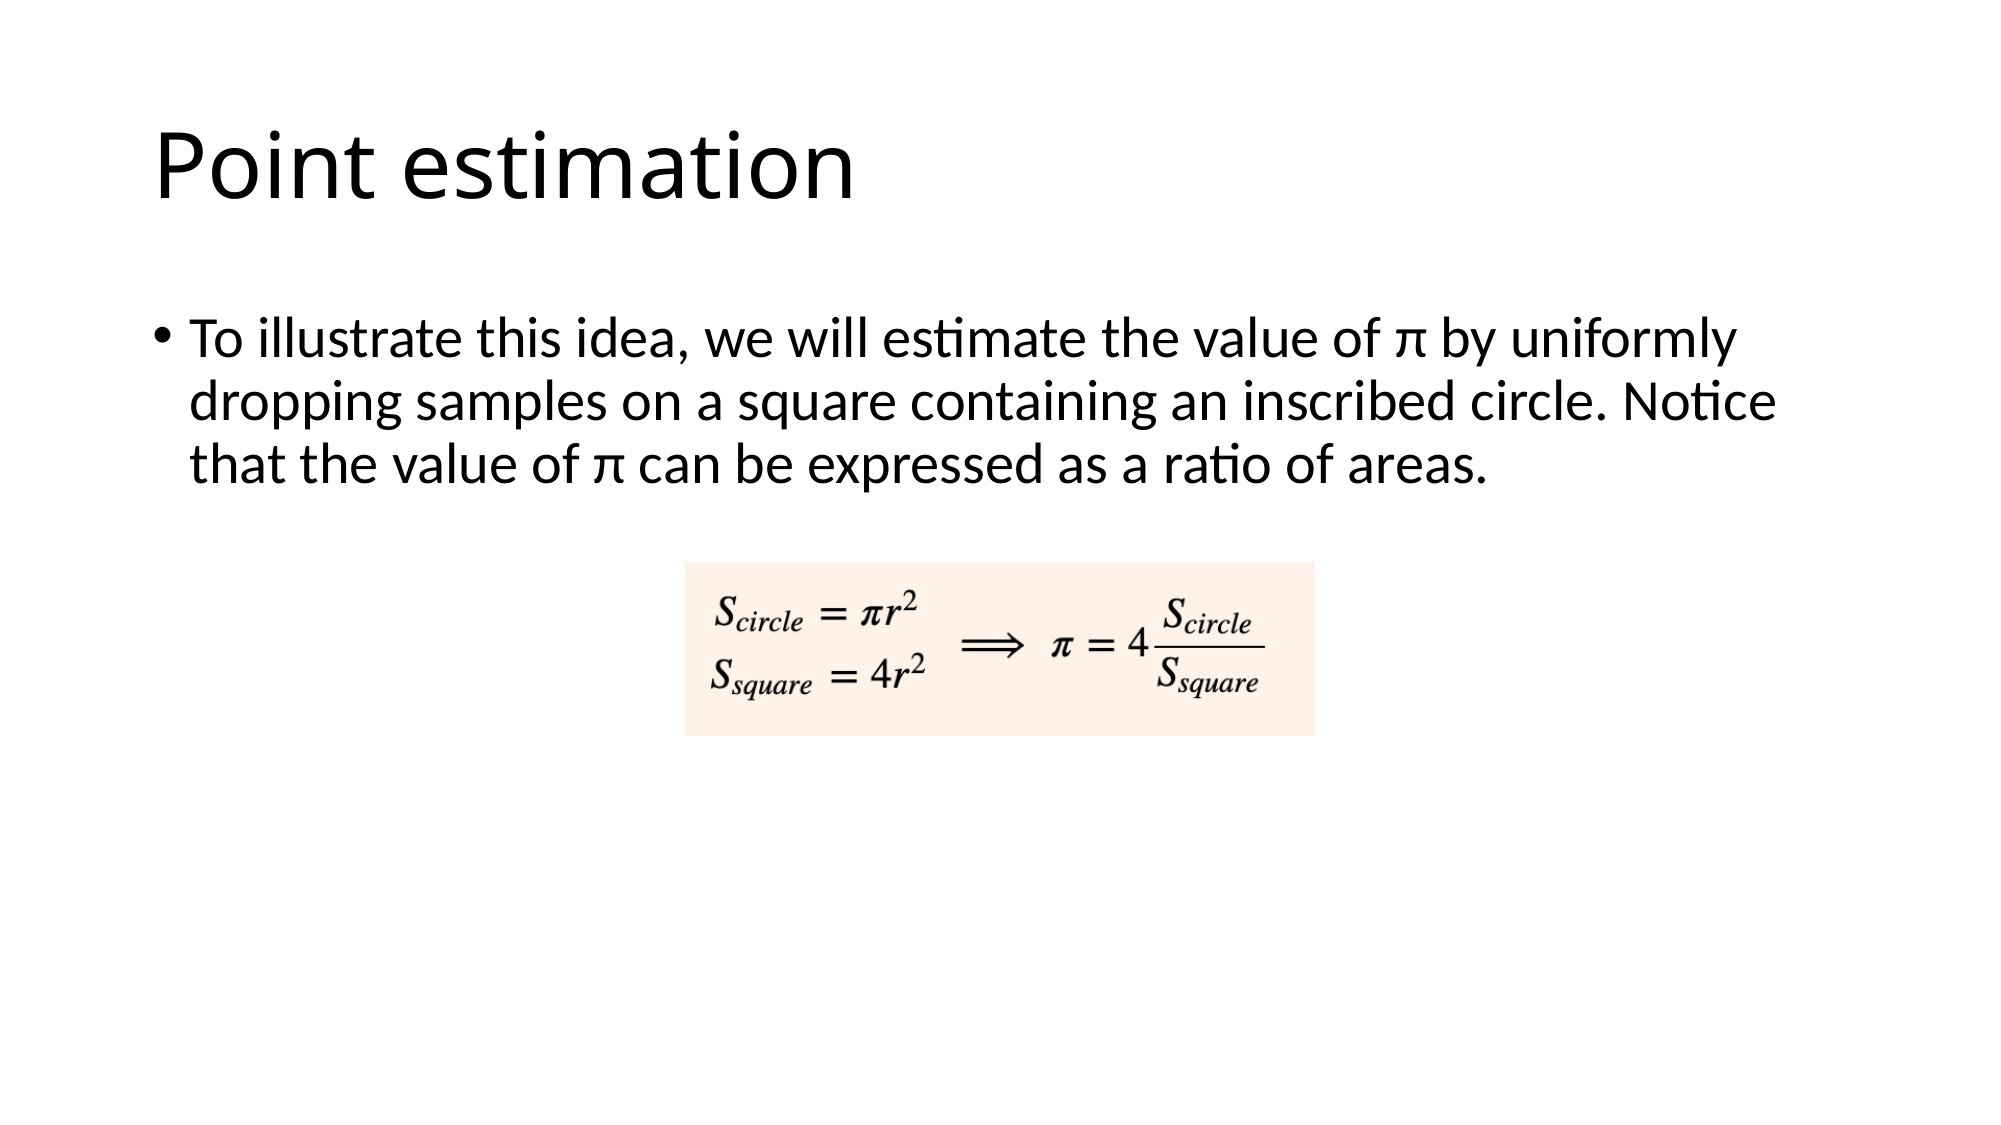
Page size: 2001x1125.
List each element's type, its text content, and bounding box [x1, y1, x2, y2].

list To illustrate this idea, we will estimate the value of π by uniformly dropping samples on a square containing an inscribed circle. Notice that the value of π can be expressed as a ratio of areas. [137, 299, 1863, 517]
title Point estimation [137, 59, 1863, 278]
picture [685, 562, 1315, 736]
